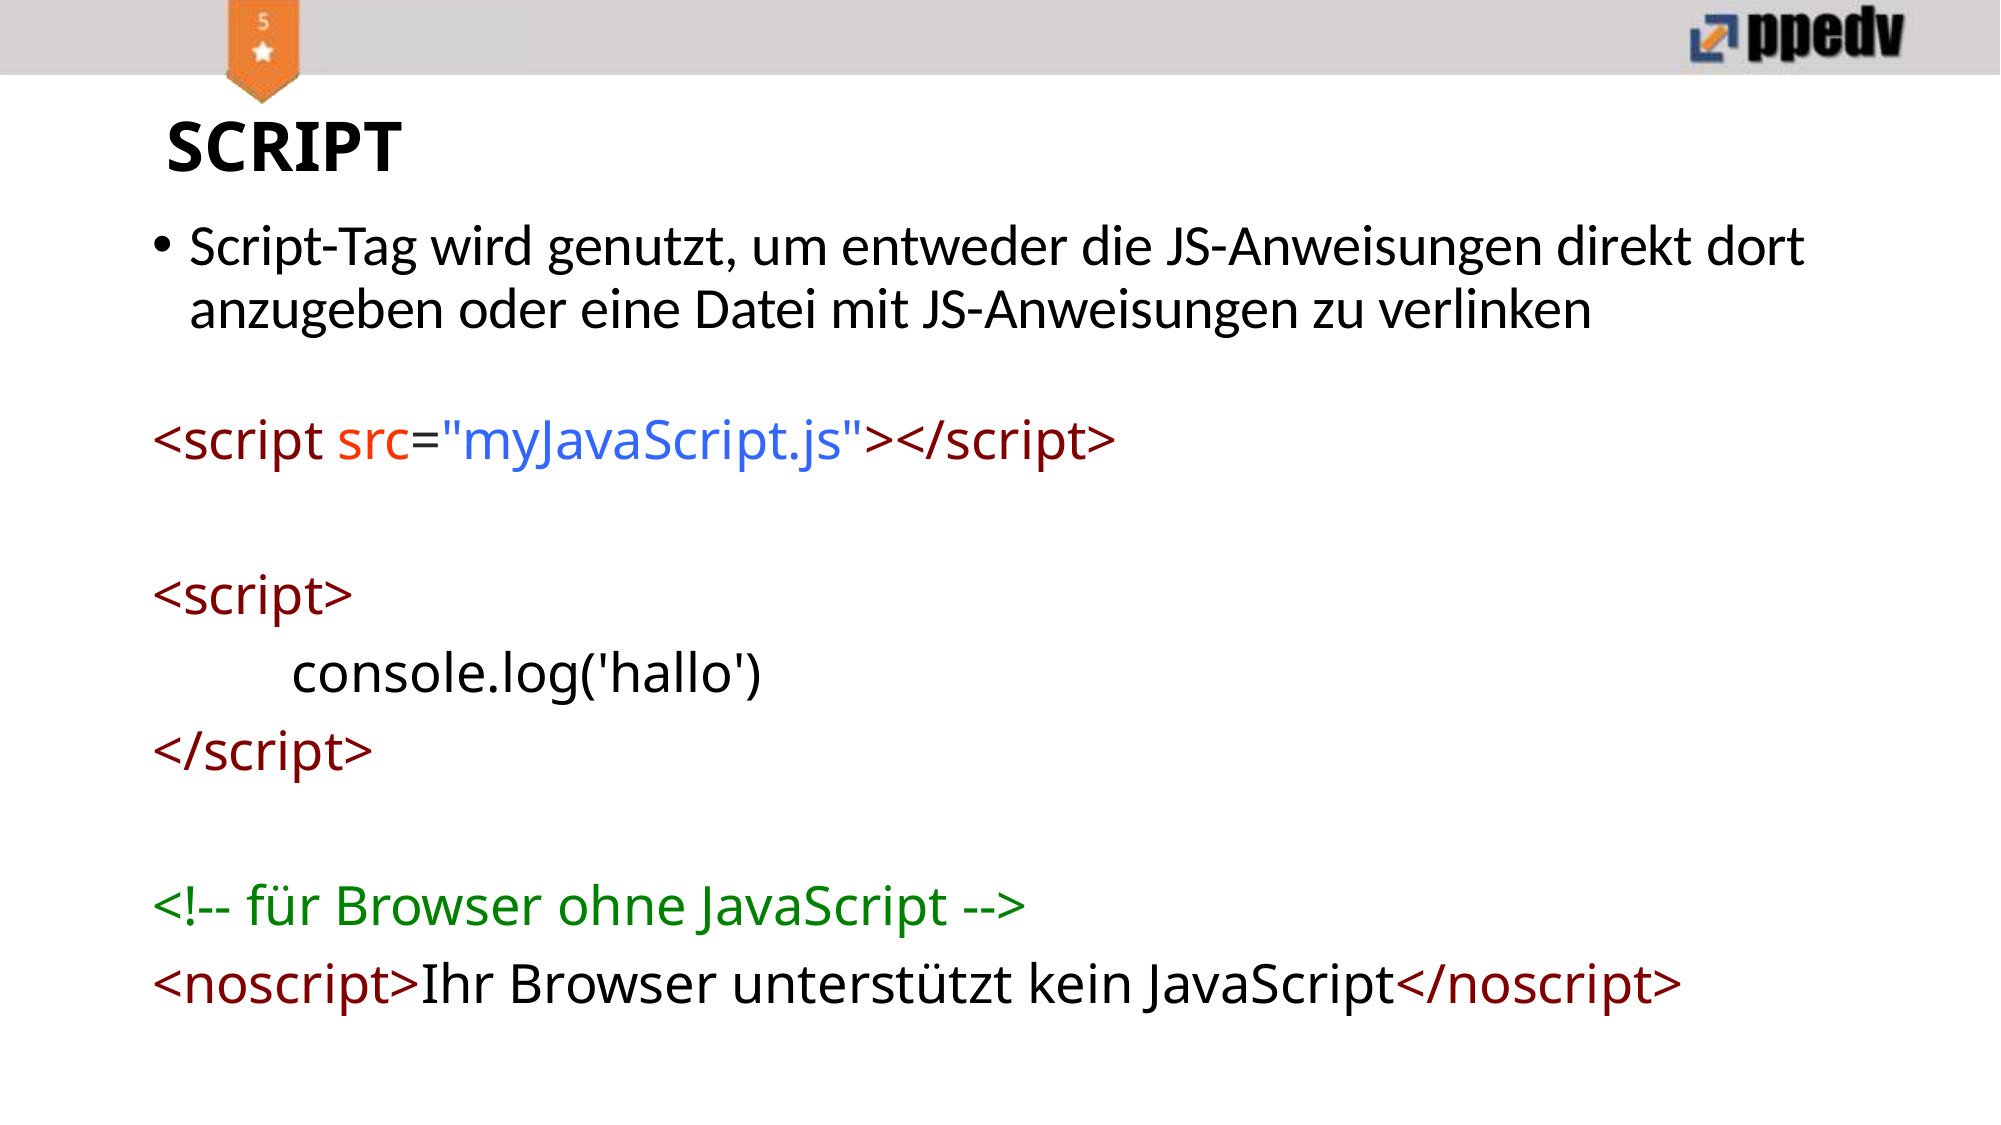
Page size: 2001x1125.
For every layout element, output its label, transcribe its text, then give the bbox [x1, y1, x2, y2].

text_box <script src="myJavaScript.js"></script> <script> console.log('hallo') </script> <!-- für Browser ohne JavaScript --> <noscript>Ihr Browser unterstützt kein JavaScript</noscript> [137, 405, 1863, 1024]
text_box Script-Tag wird genutzt, um entweder die JS-Anweisungen direkt dort anzugeben oder eine Datei mit JS-Anweisungen zu verlinken [137, 208, 1863, 405]
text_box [0, 0, 2000, 105]
text_box SCRIPT [164, 105, 1506, 185]
